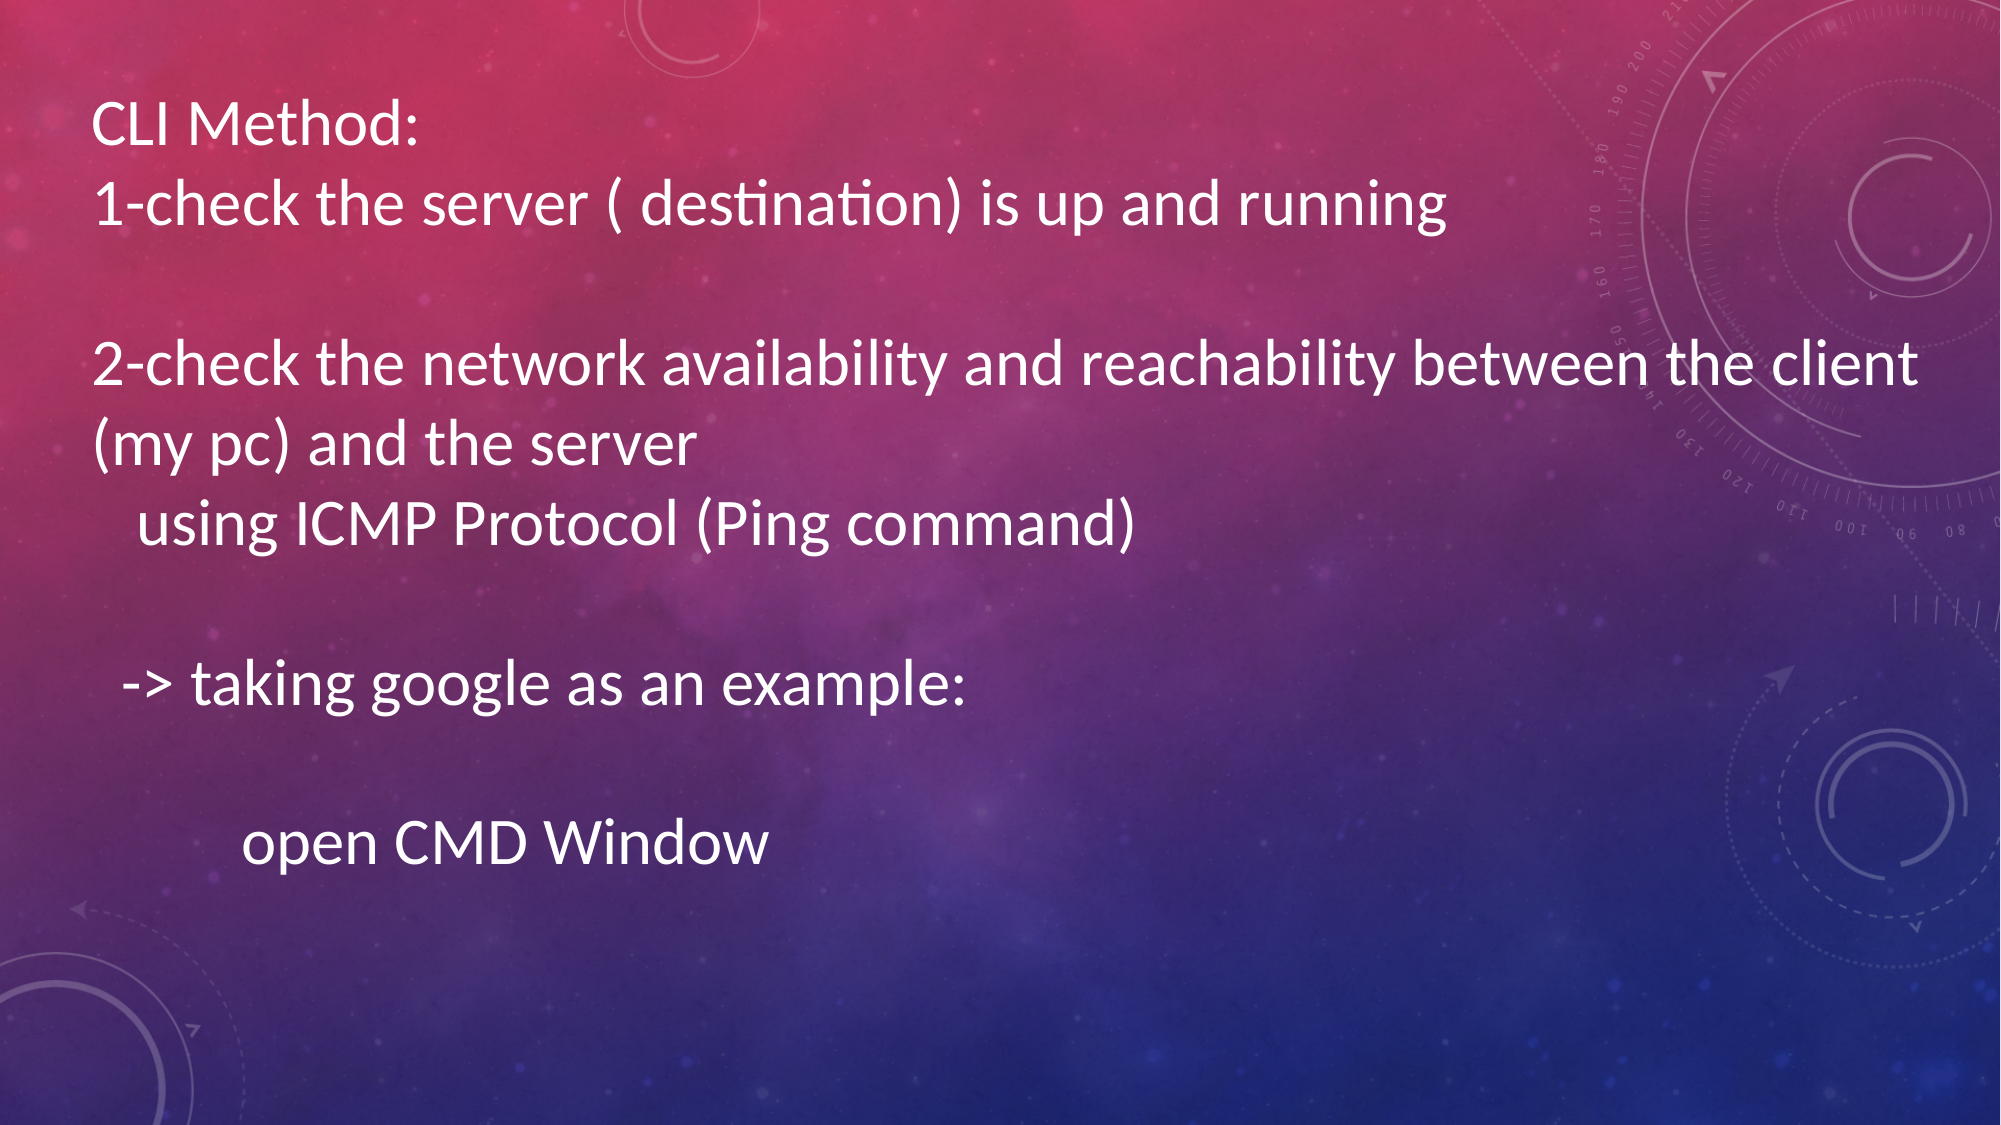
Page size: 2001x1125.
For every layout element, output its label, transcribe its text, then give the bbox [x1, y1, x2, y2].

picture [0, 0, 2001, 1125]
text_box CLI Method: 1-check the server ( destination) is up and running 2-check the network availability and reachability between the client (my pc) and the server using ICMP Protocol (Ping command) -> taking google as an example: open CMD Window [76, 71, 1938, 1046]
